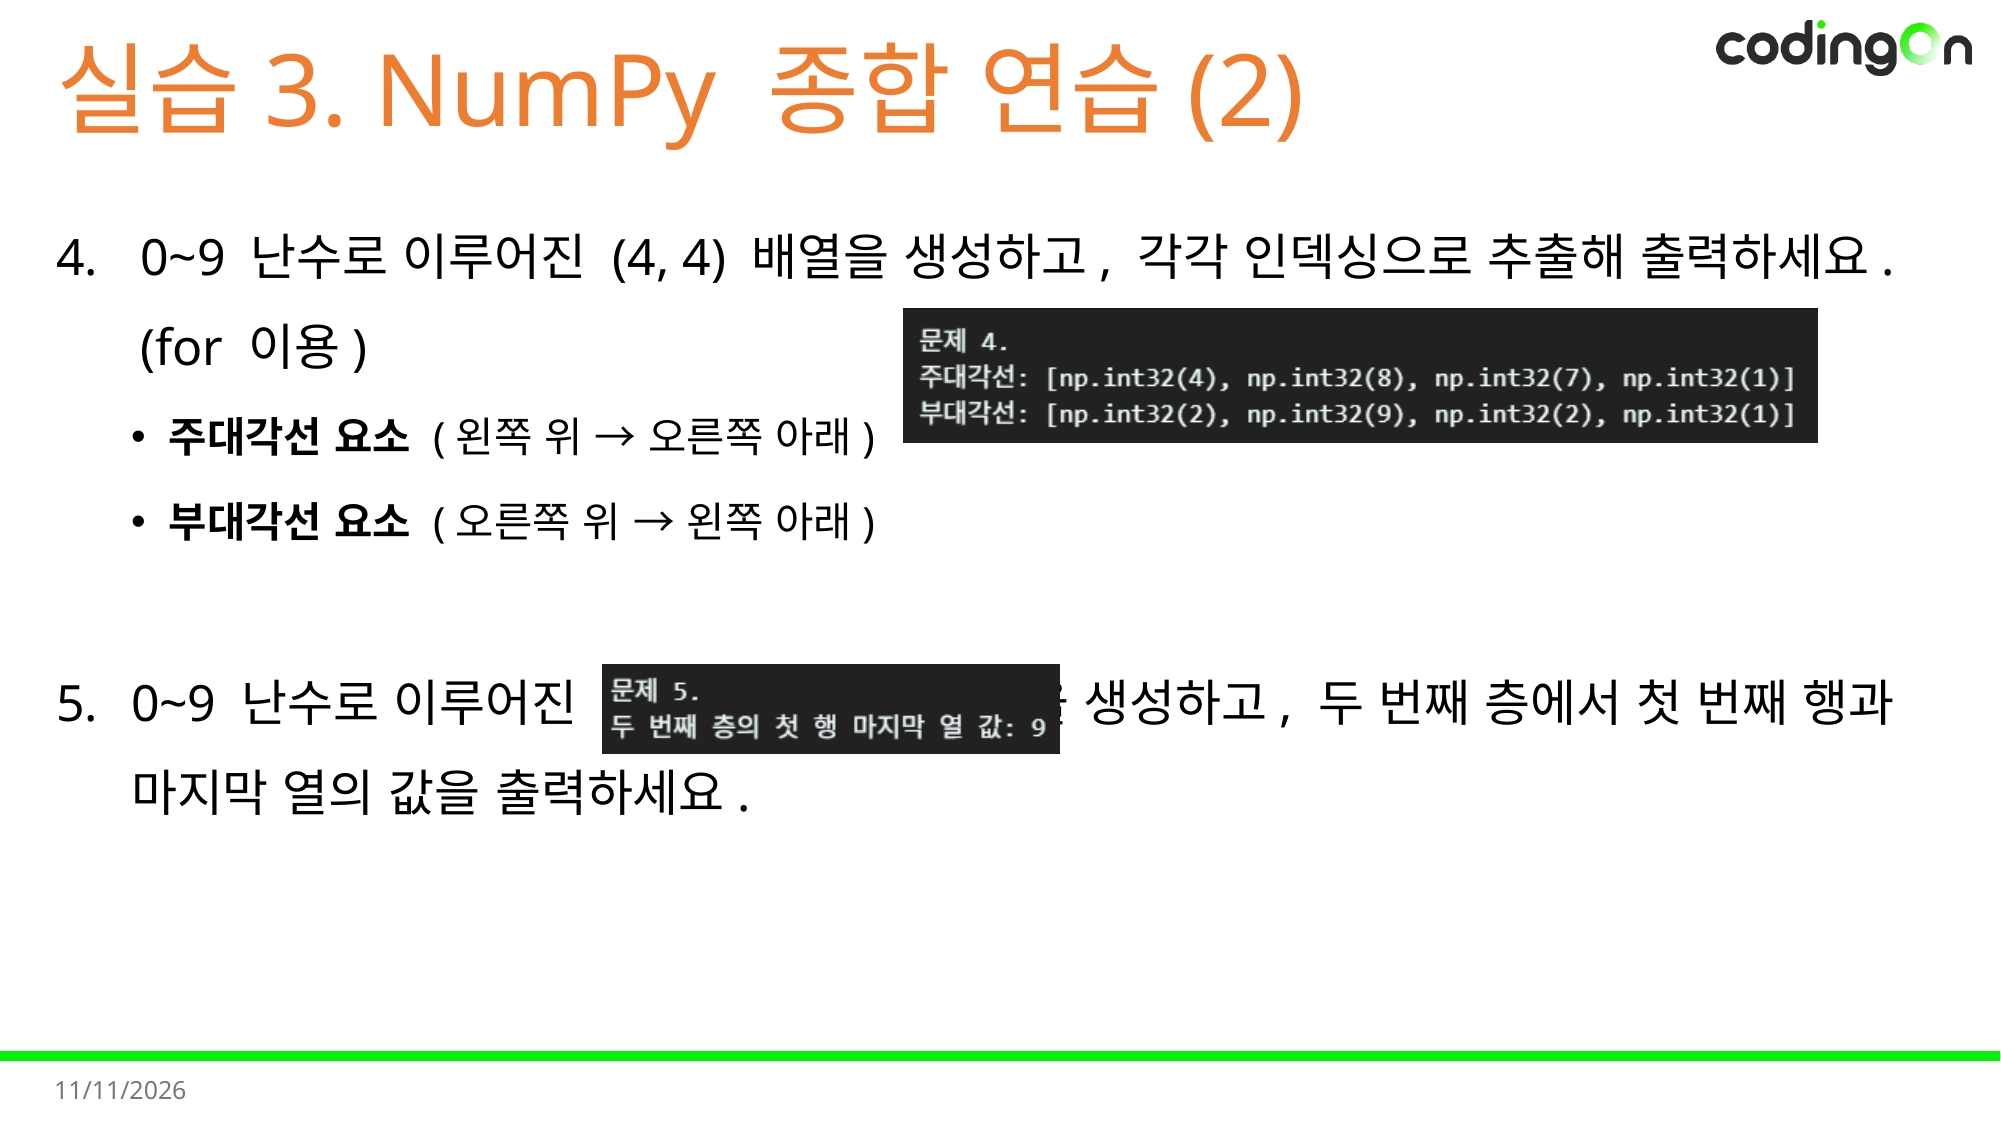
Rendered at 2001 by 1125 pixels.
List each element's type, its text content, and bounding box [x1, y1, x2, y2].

picture [903, 308, 1818, 443]
picture [1767, 20, 1972, 76]
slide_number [39, 1061, 490, 1122]
picture [602, 664, 1060, 754]
title 실습3. NumPy 종합 연습(2) [41, 0, 1767, 187]
list 0~9 난수로 이루어진 (4, 4) 배열을 생성하고, 각각 인덱싱으로 추출해 출력하세요.(for 이용) 주대각선 요소 (왼쪽 위 → 오른쪽 아래) 부대각선 요소 (오른쪽 위 → 왼쪽 아래) 0~9 난수로 이루어진 (3, 4, 5) 3차원 배열을 생성하고, 두 번째 층에서 첫 번째 행과 마지막 열의 값을 출력하세요. [41, 187, 1963, 1003]
